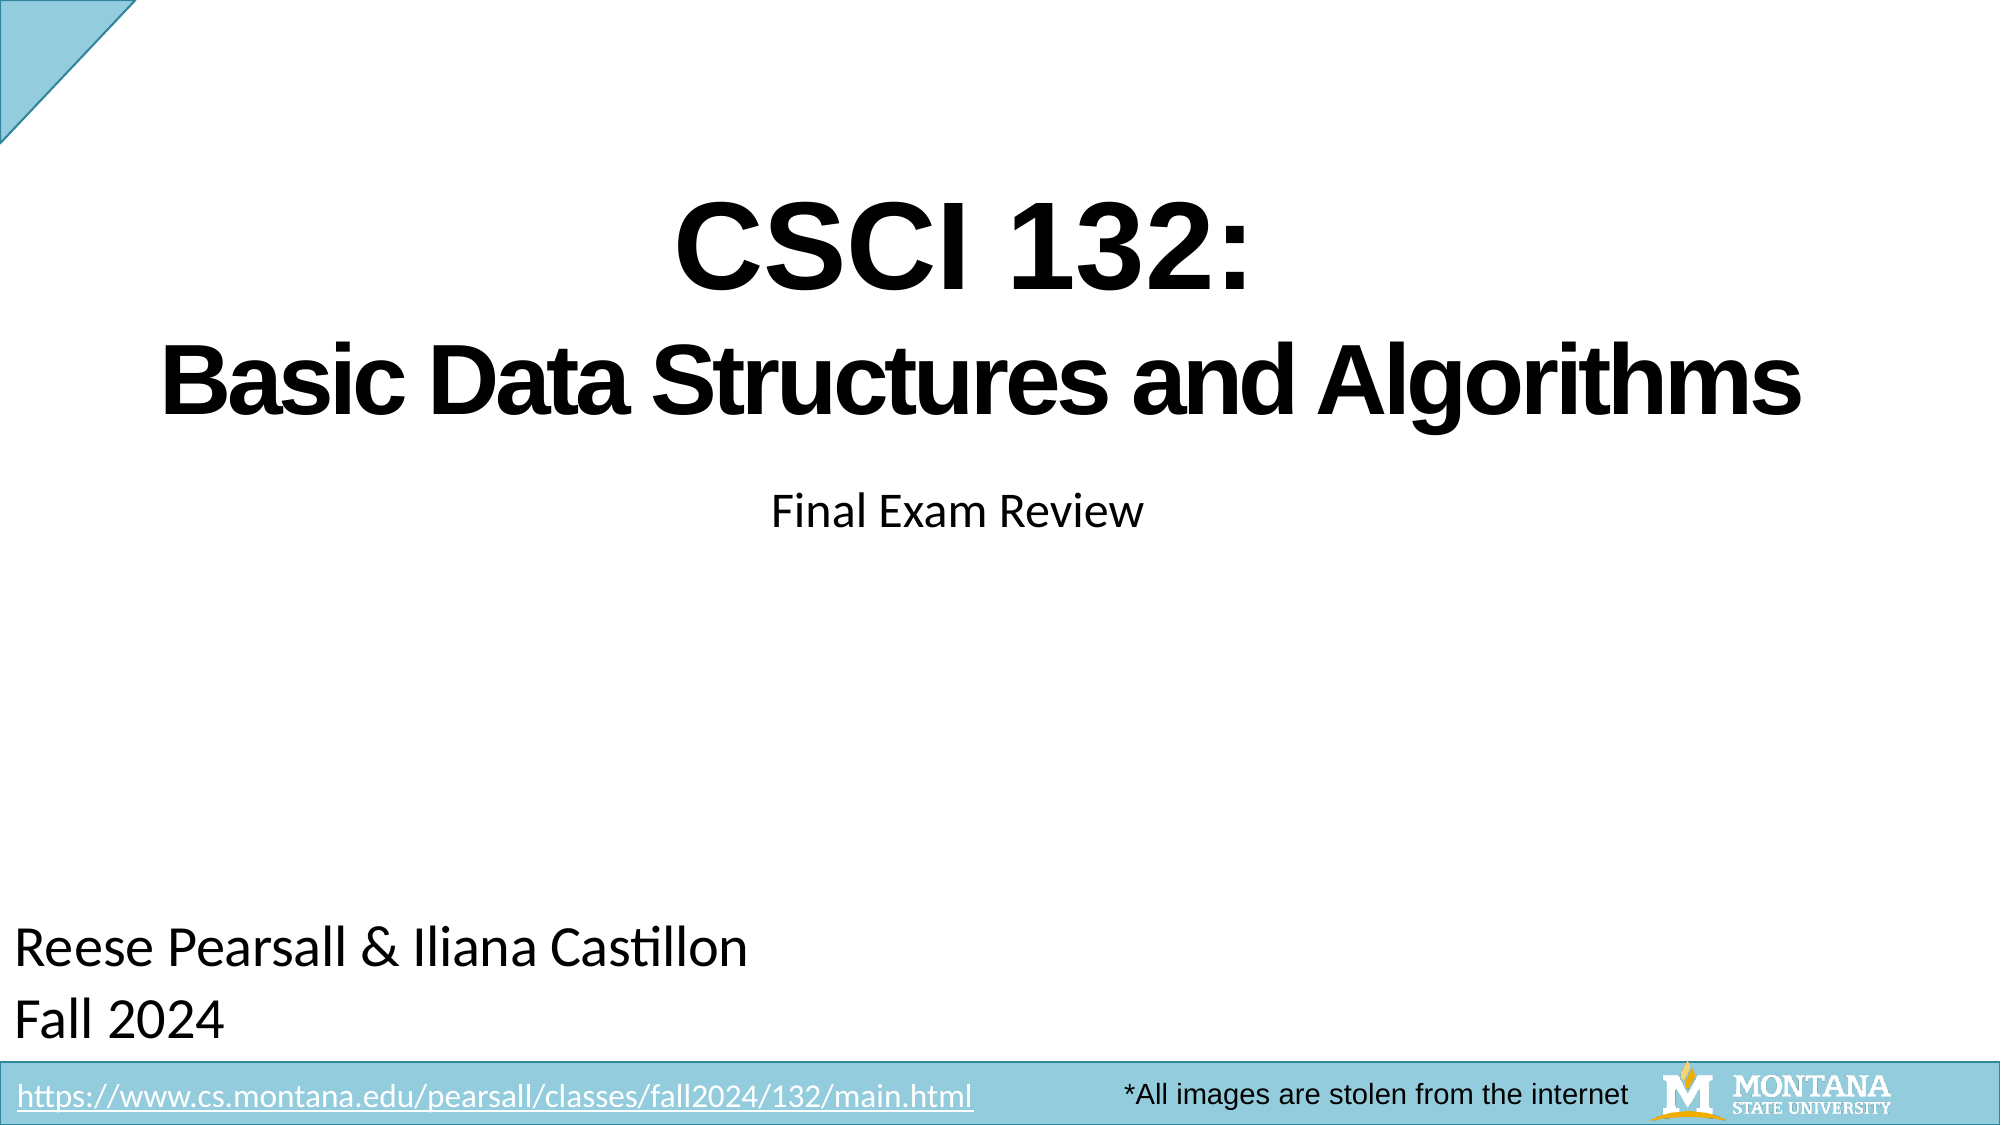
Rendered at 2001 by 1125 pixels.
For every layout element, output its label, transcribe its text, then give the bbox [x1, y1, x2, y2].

text_box Final Exam Review [450, 474, 1464, 537]
picture [1649, 1060, 1892, 1122]
title CSCI 132: Basic Data Structures and Algorithms [87, 162, 1875, 435]
text_box Reese Pearsall & Iliana Castillon Fall 2024 [12, 905, 1914, 1051]
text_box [0, 1060, 1647, 1125]
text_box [0, 0, 137, 145]
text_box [1892, 1060, 2000, 1125]
